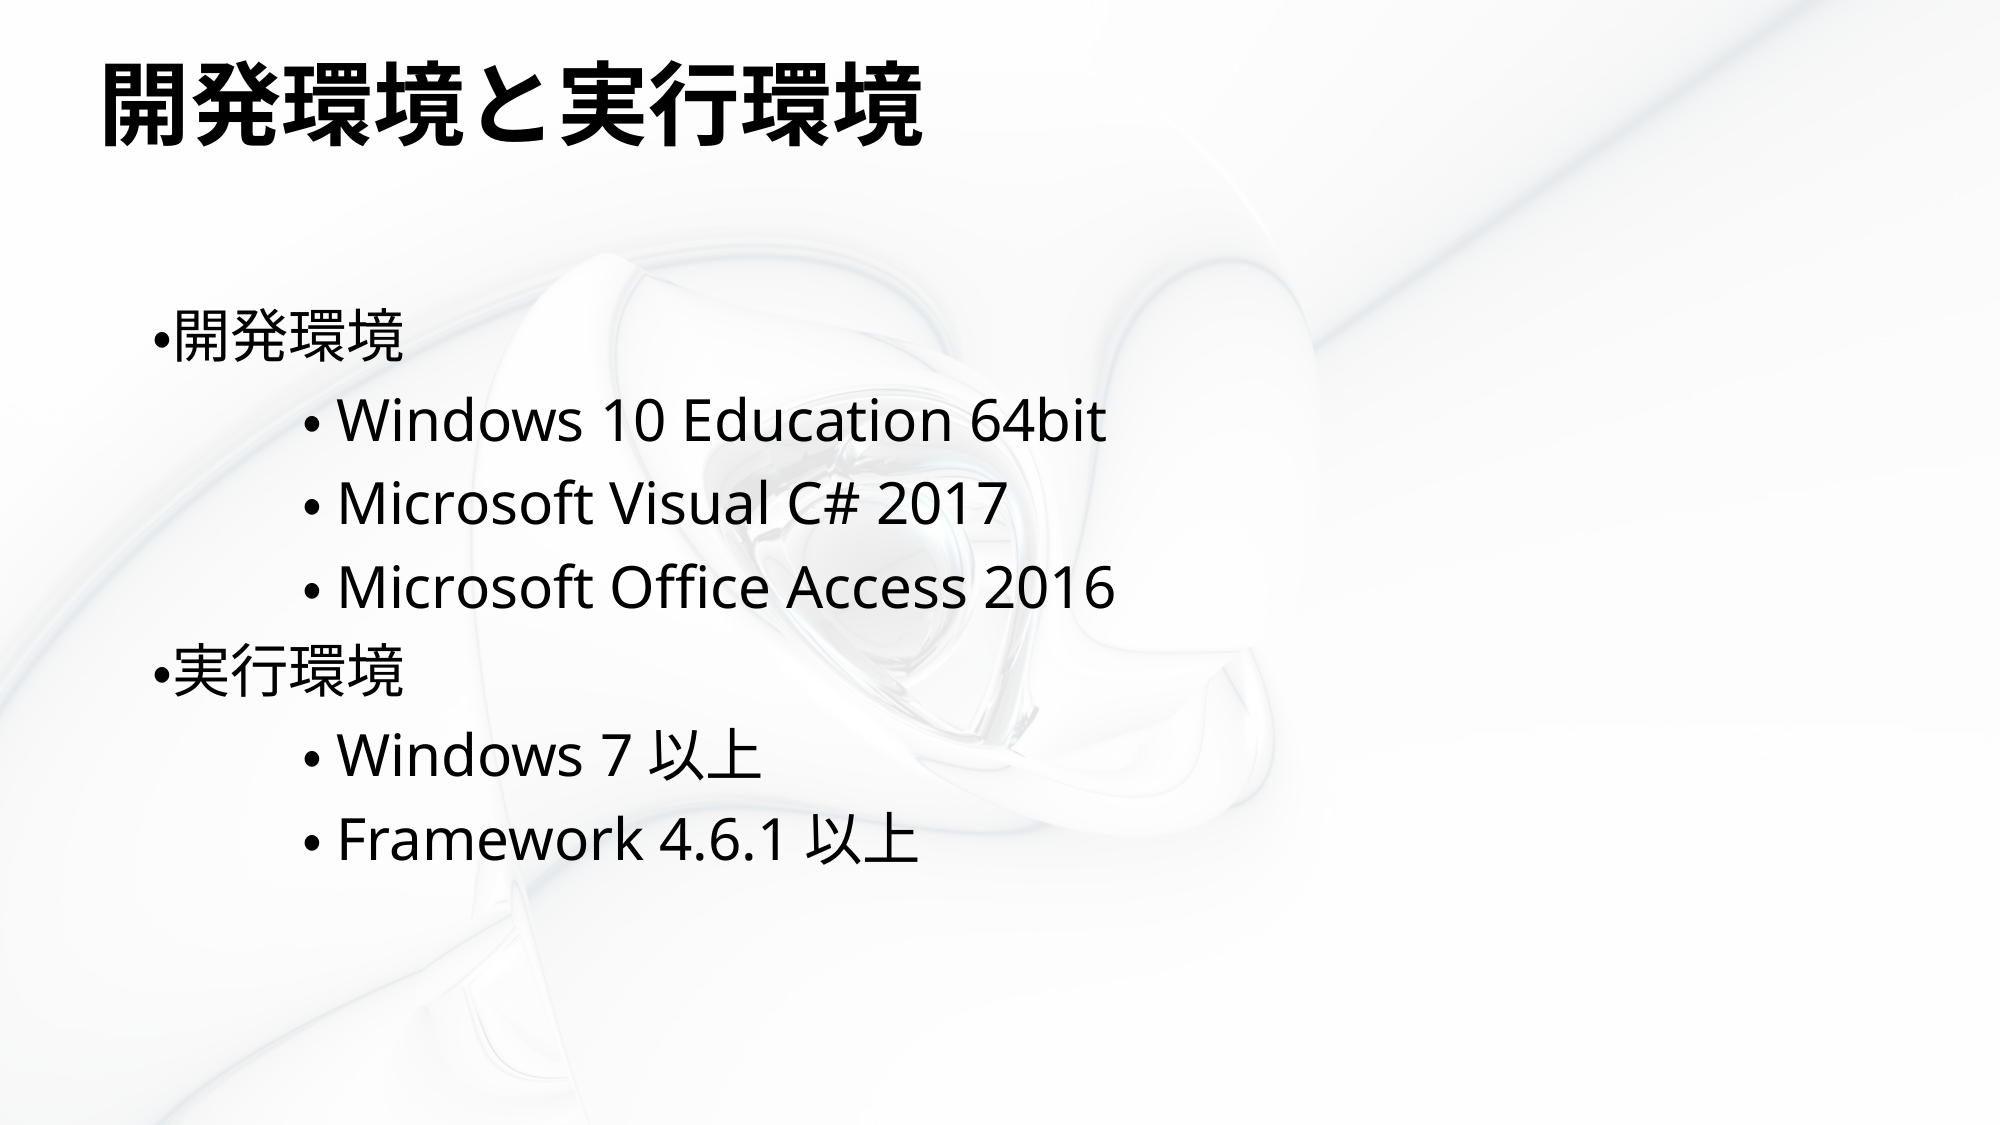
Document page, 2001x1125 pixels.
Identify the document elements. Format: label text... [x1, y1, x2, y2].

list ・開発環境 ・Windows 10 Education 64bit ・Microsoft Visual C# 2017 ・Microsoft Office Access 2016 ・実行環境 ・Windows 7以上 ・Framework 4.6.1以上 [137, 299, 1863, 1014]
title 開発環境と実行環境 [83, 0, 1809, 218]
